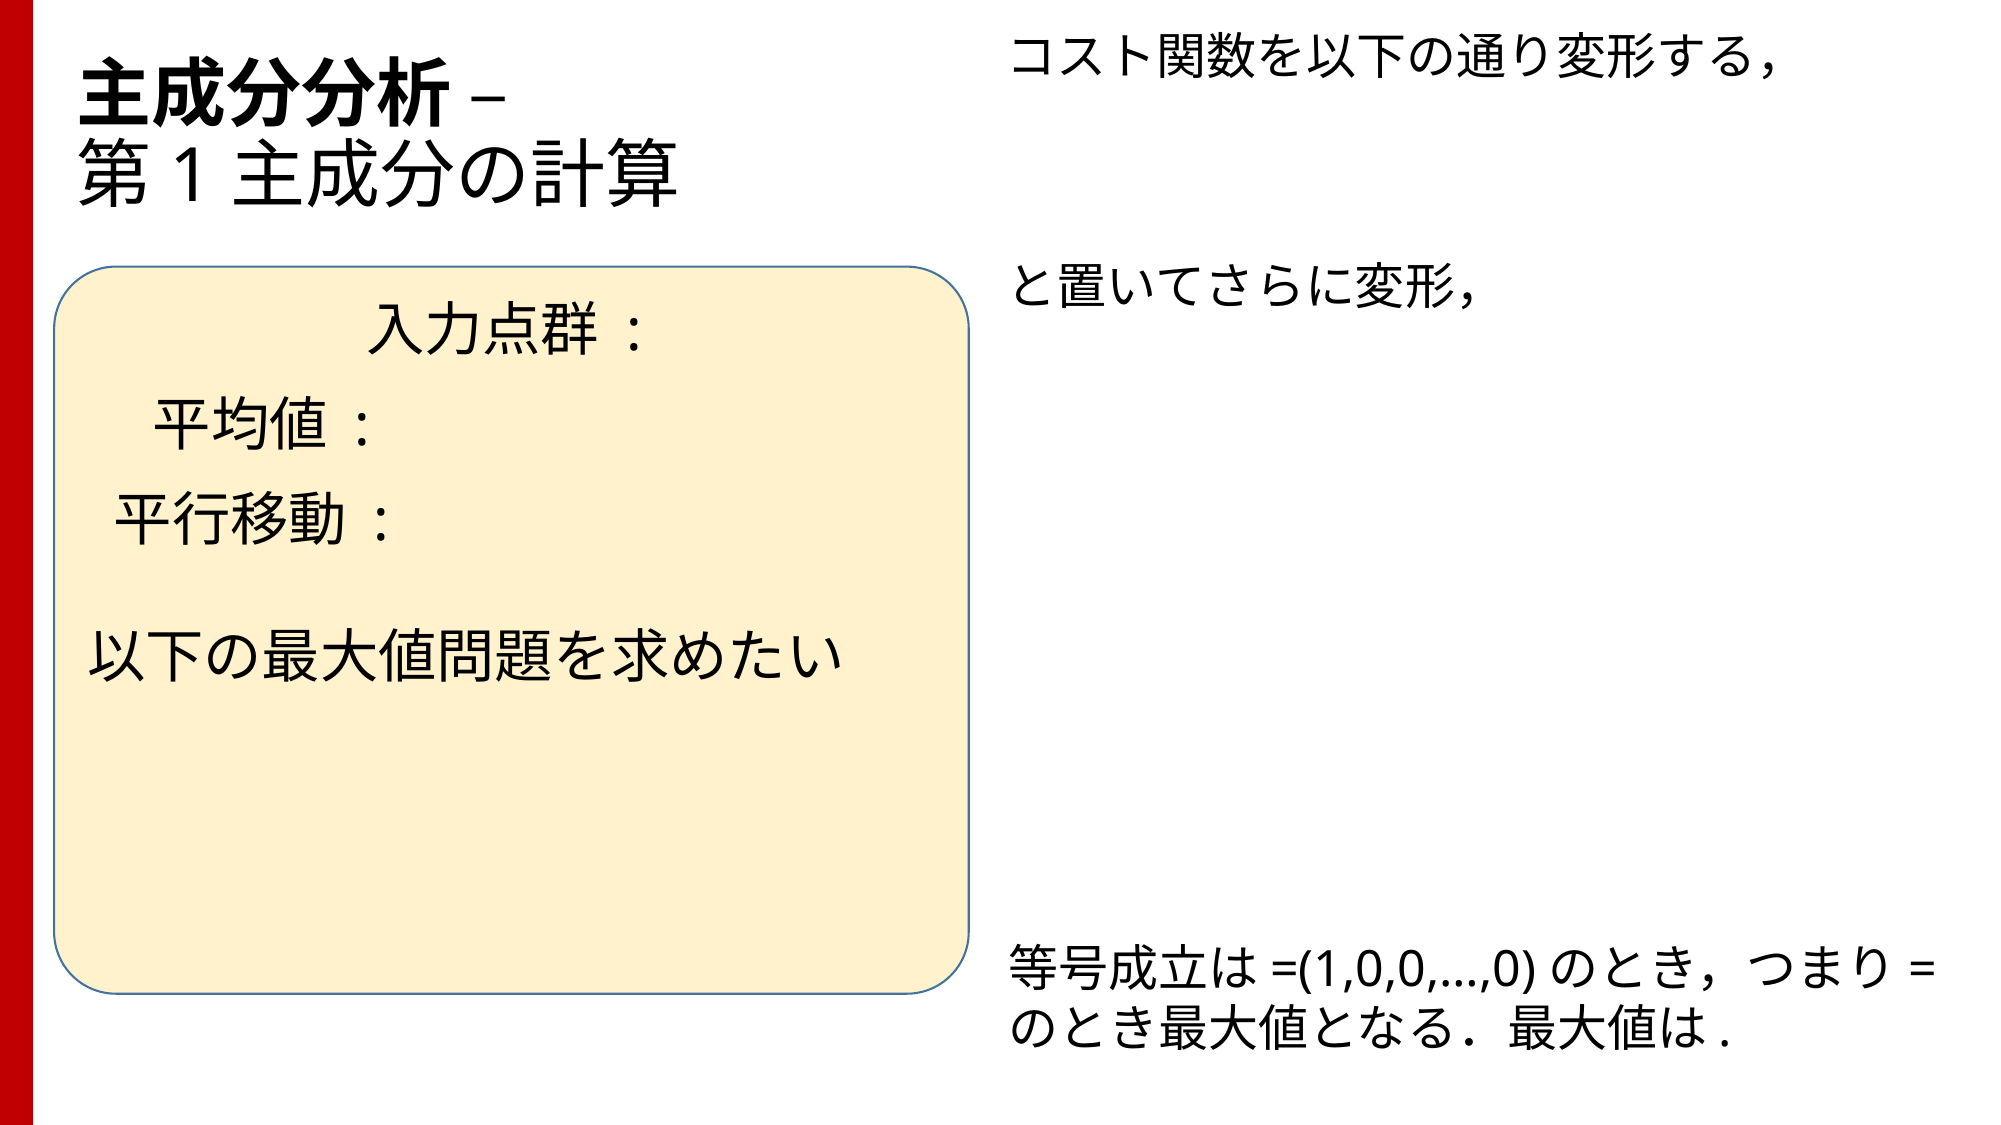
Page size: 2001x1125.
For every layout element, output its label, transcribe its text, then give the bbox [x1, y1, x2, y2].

title 主成分分析 – 第1主成分の計算 [61, 42, 963, 191]
text_box [45, 549, 848, 1125]
text_box [41, 191, 1124, 275]
